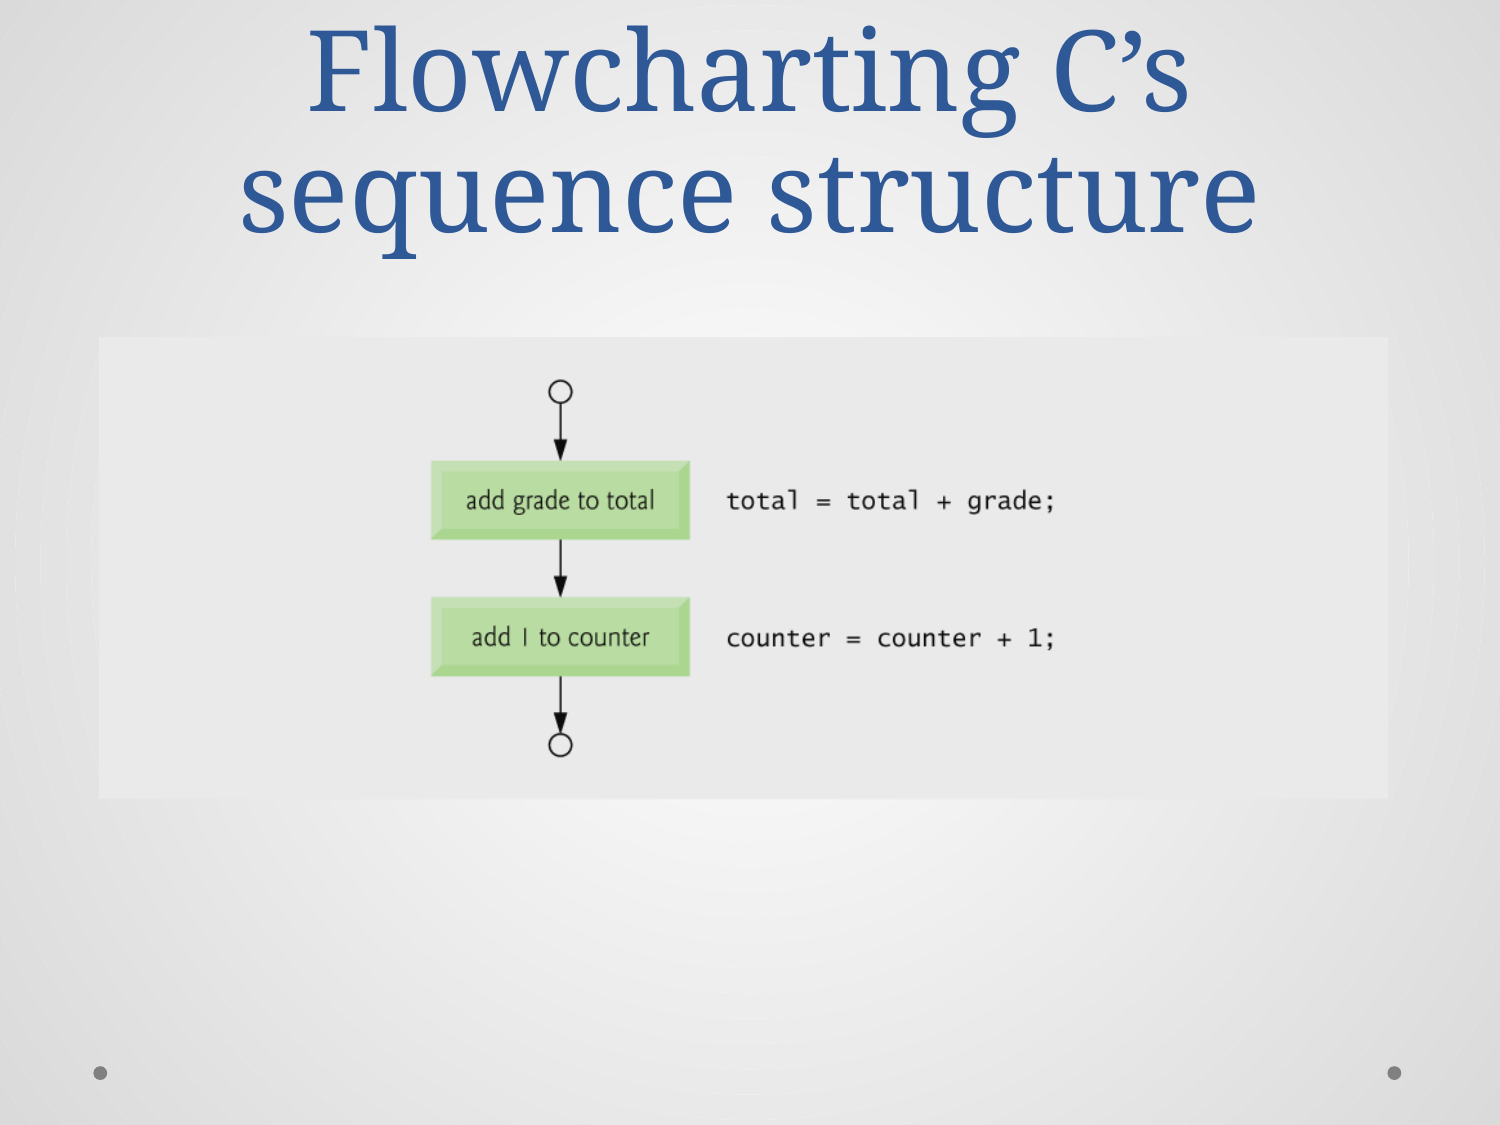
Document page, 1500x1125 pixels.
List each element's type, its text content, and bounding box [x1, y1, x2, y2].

title Flowcharting C’s sequence structure [75, 0, 1425, 263]
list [99, 337, 1388, 800]
